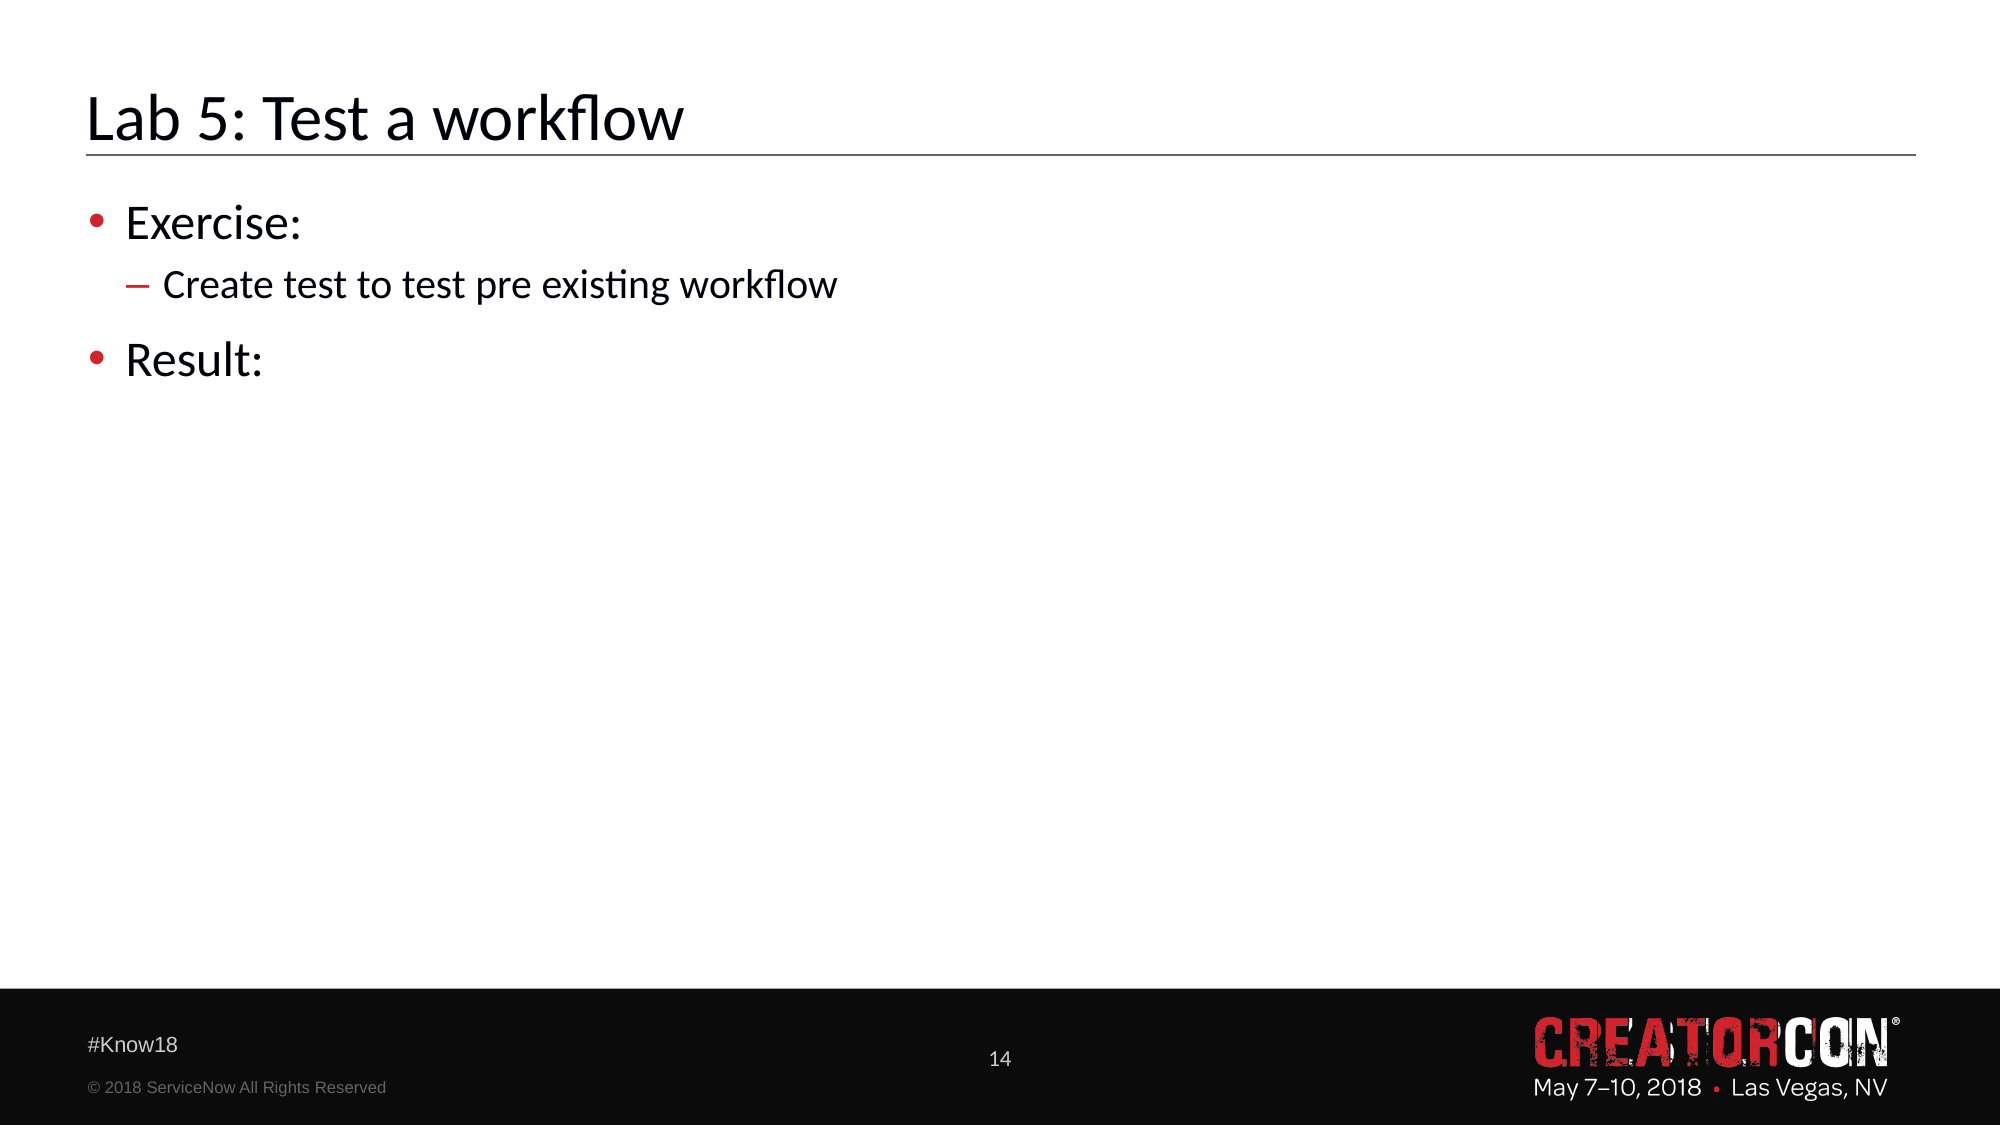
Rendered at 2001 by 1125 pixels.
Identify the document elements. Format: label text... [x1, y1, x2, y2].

list Exercise: Create test to test pre existing workflow Result: [73, 188, 1916, 971]
picture [1535, 1017, 1900, 1101]
title Lab 5: Test a workflow [71, 44, 1914, 154]
